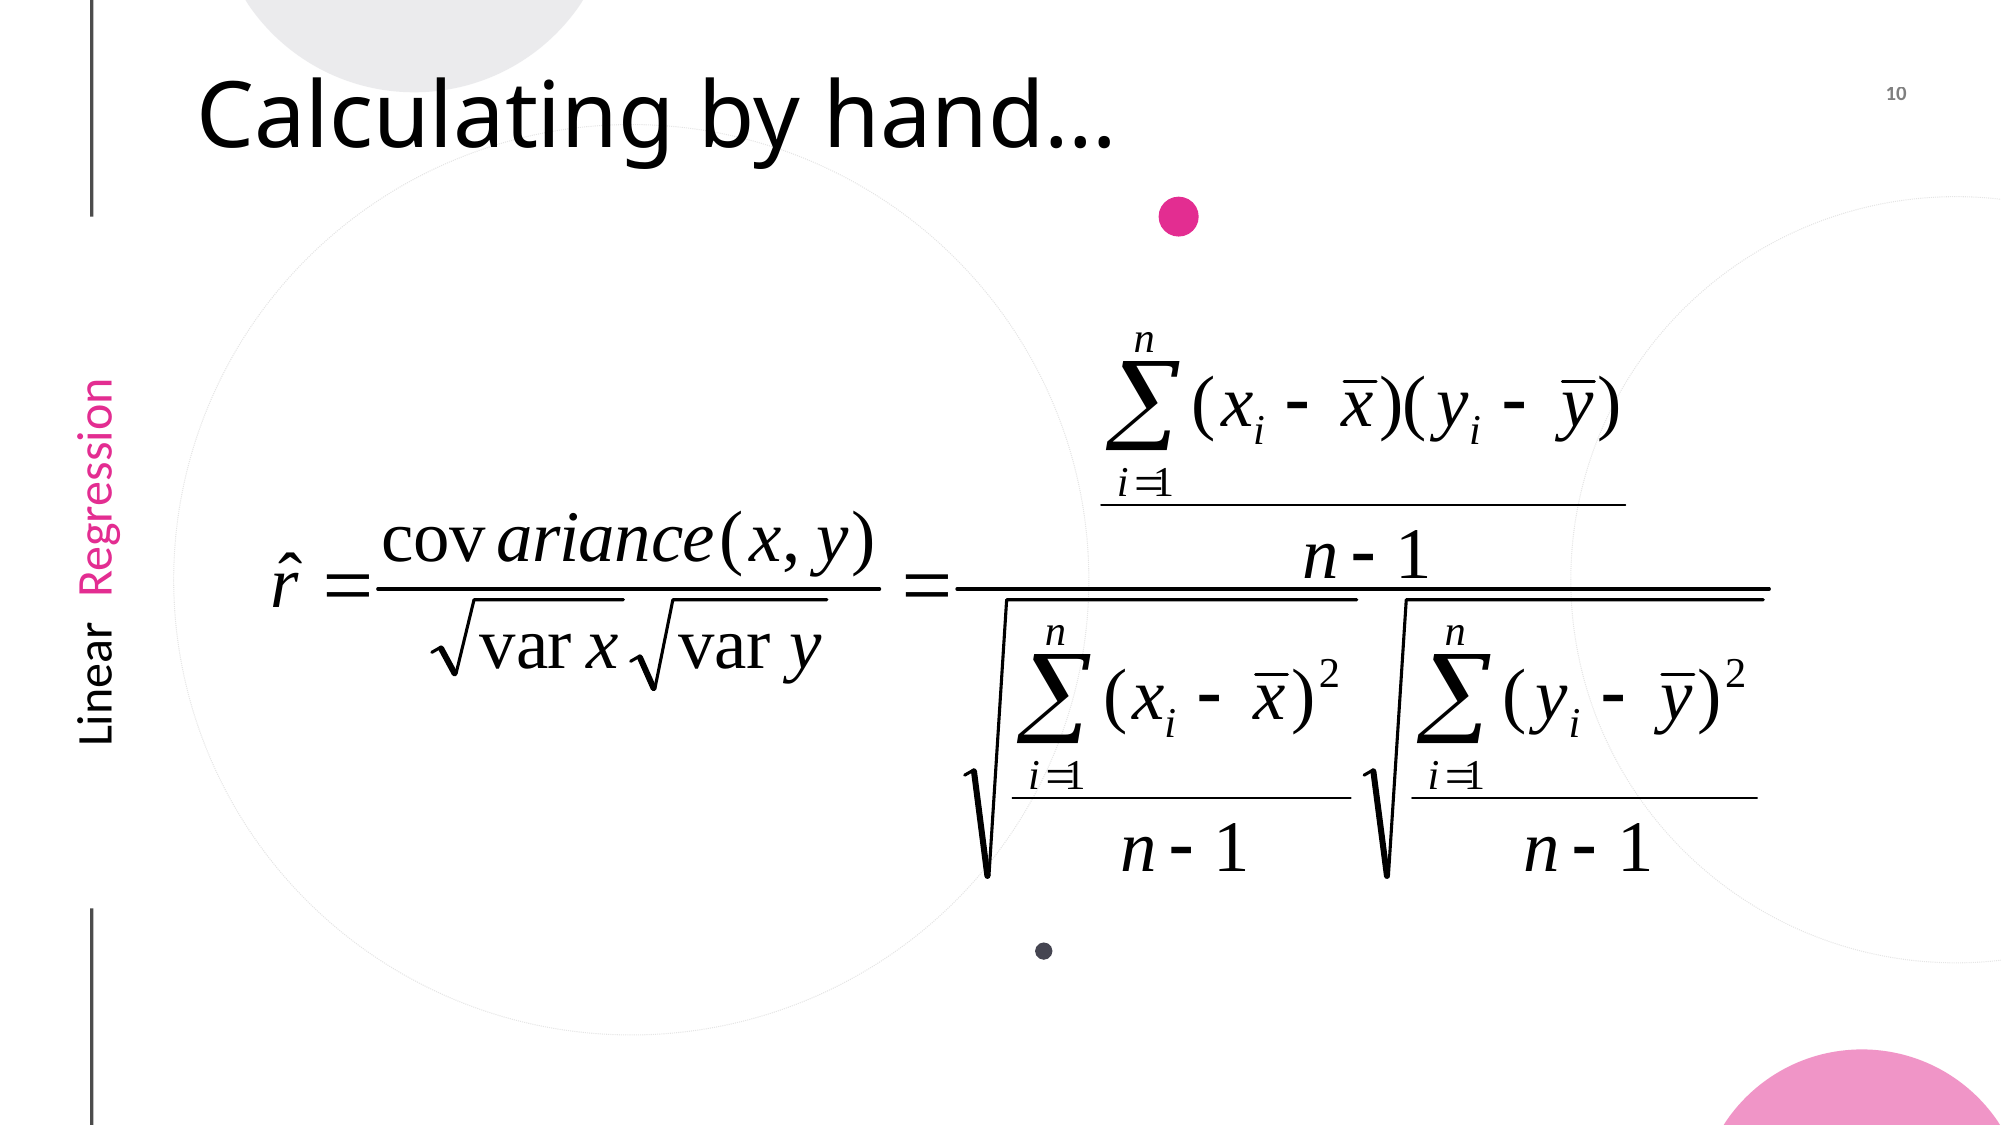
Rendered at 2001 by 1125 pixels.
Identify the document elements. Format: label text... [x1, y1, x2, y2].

title Calculating by hand… [181, 59, 1863, 176]
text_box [259, 303, 1785, 893]
